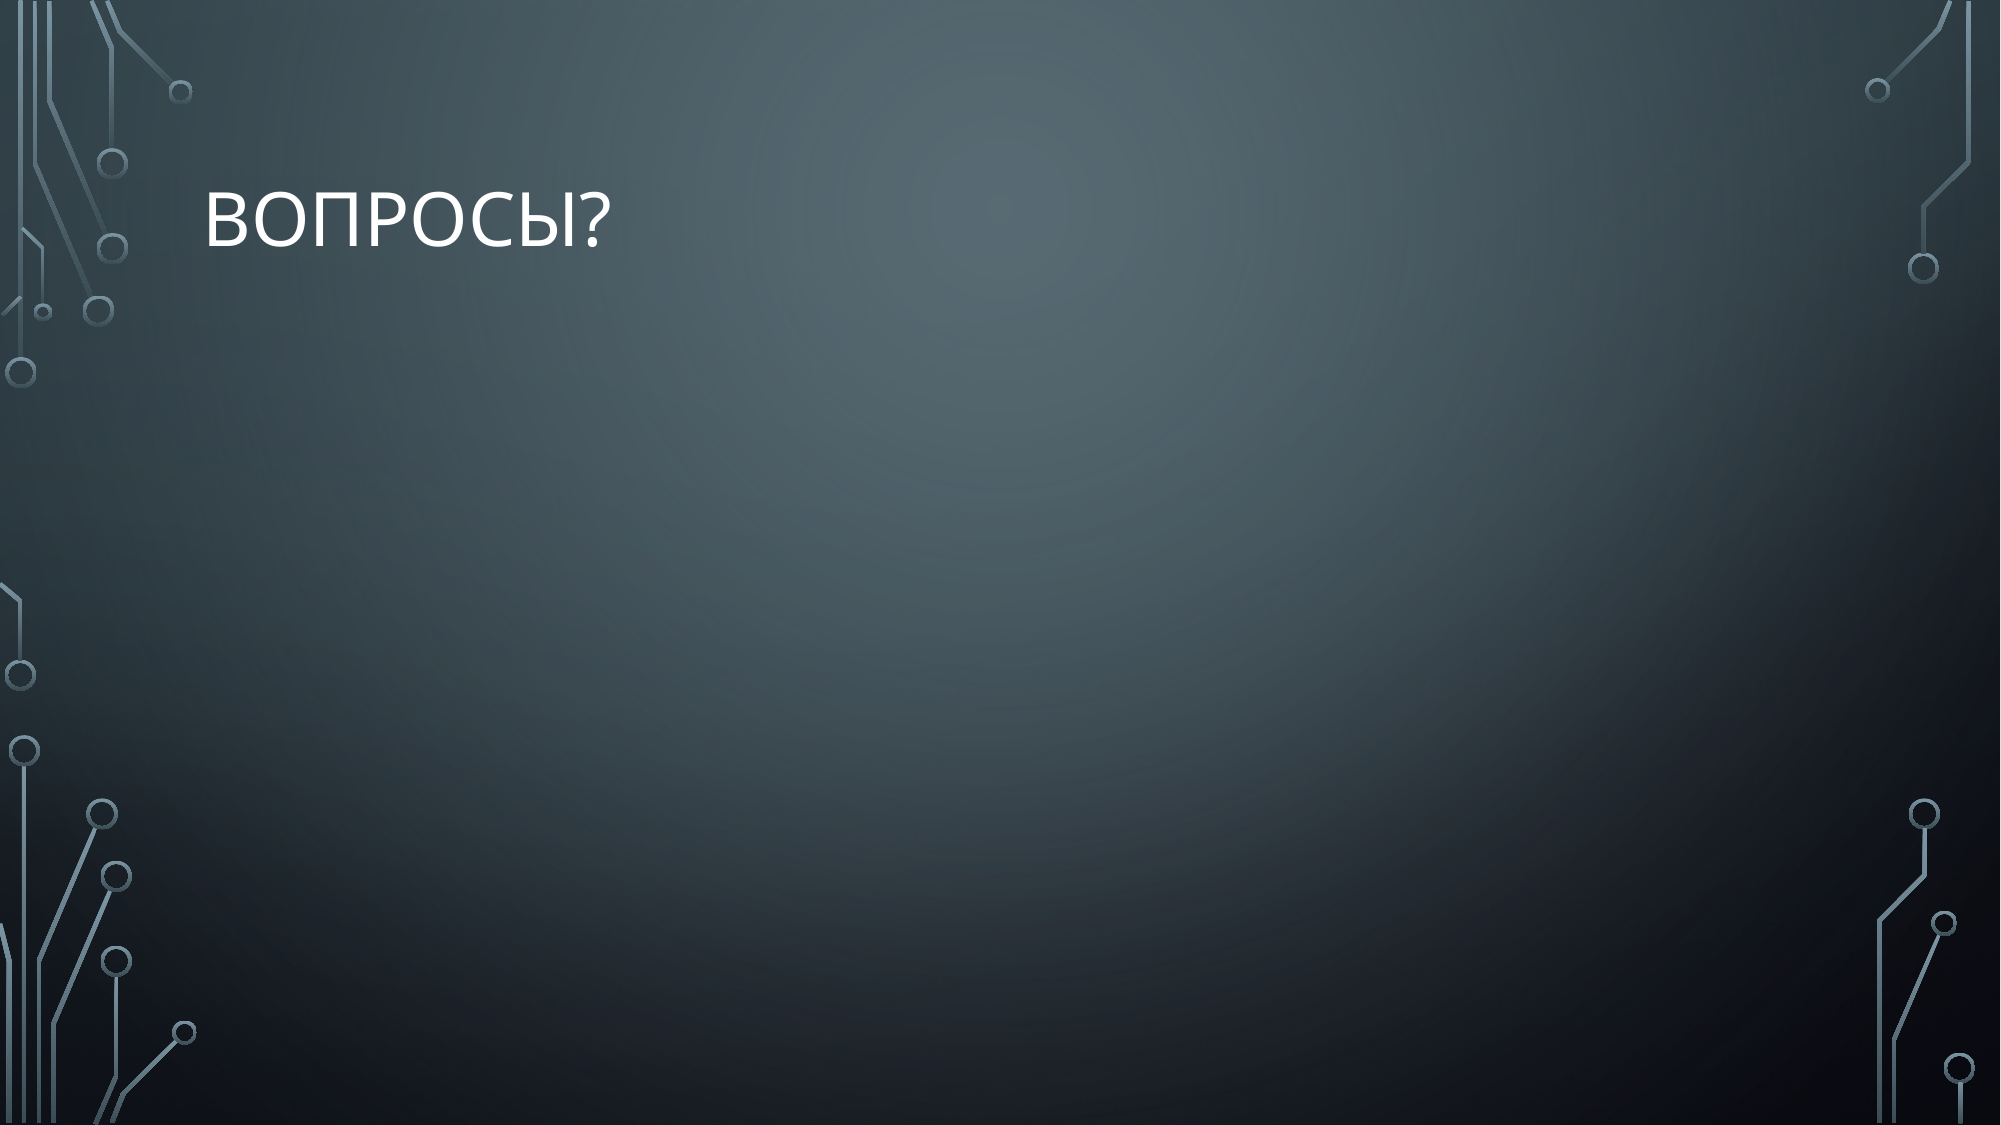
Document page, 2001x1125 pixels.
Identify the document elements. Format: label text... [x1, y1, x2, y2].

title Вопросы? [187, 101, 1813, 344]
